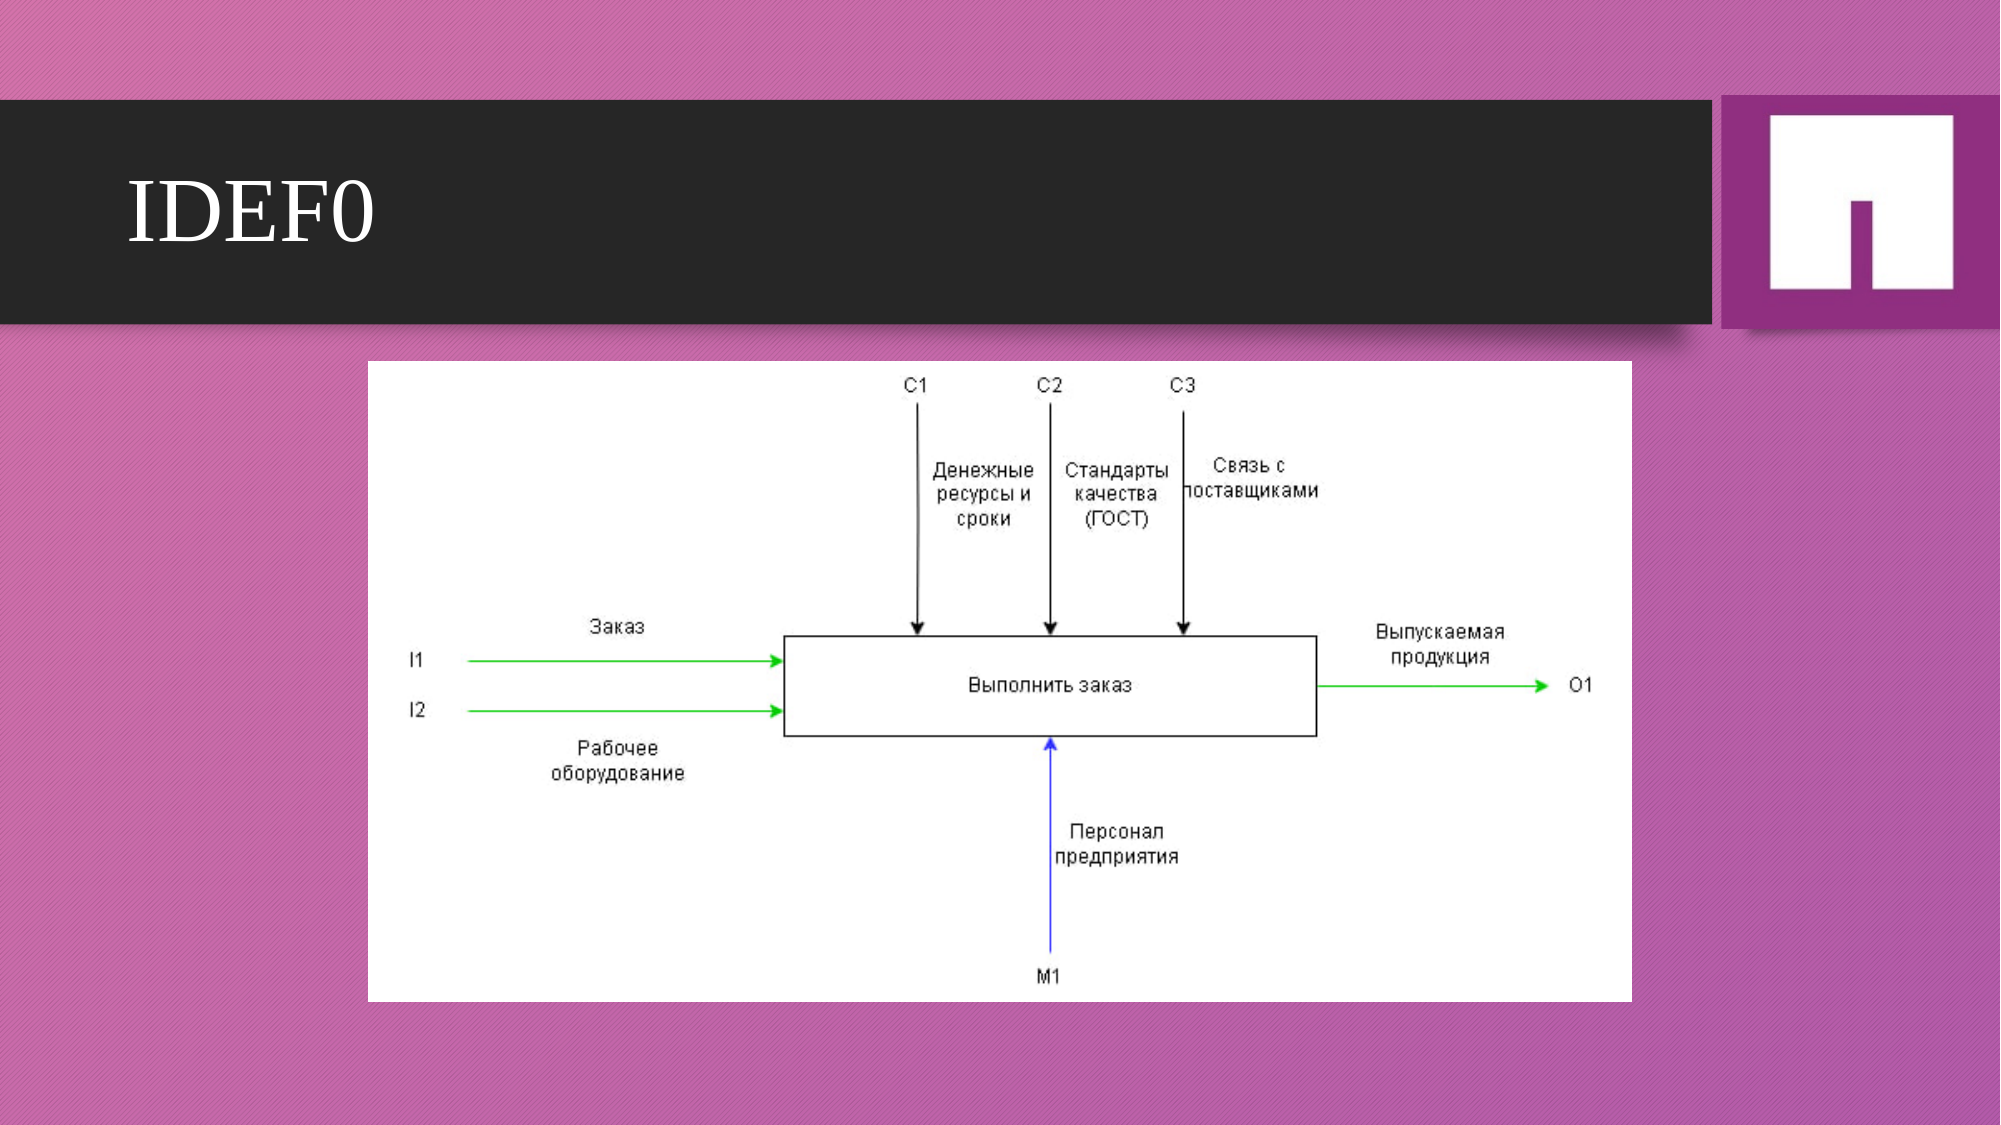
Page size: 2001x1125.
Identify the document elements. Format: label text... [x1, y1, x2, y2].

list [367, 361, 1632, 1002]
picture [0, 325, 1713, 376]
picture [1721, 95, 2000, 347]
title IDEF0 [111, 123, 1689, 301]
